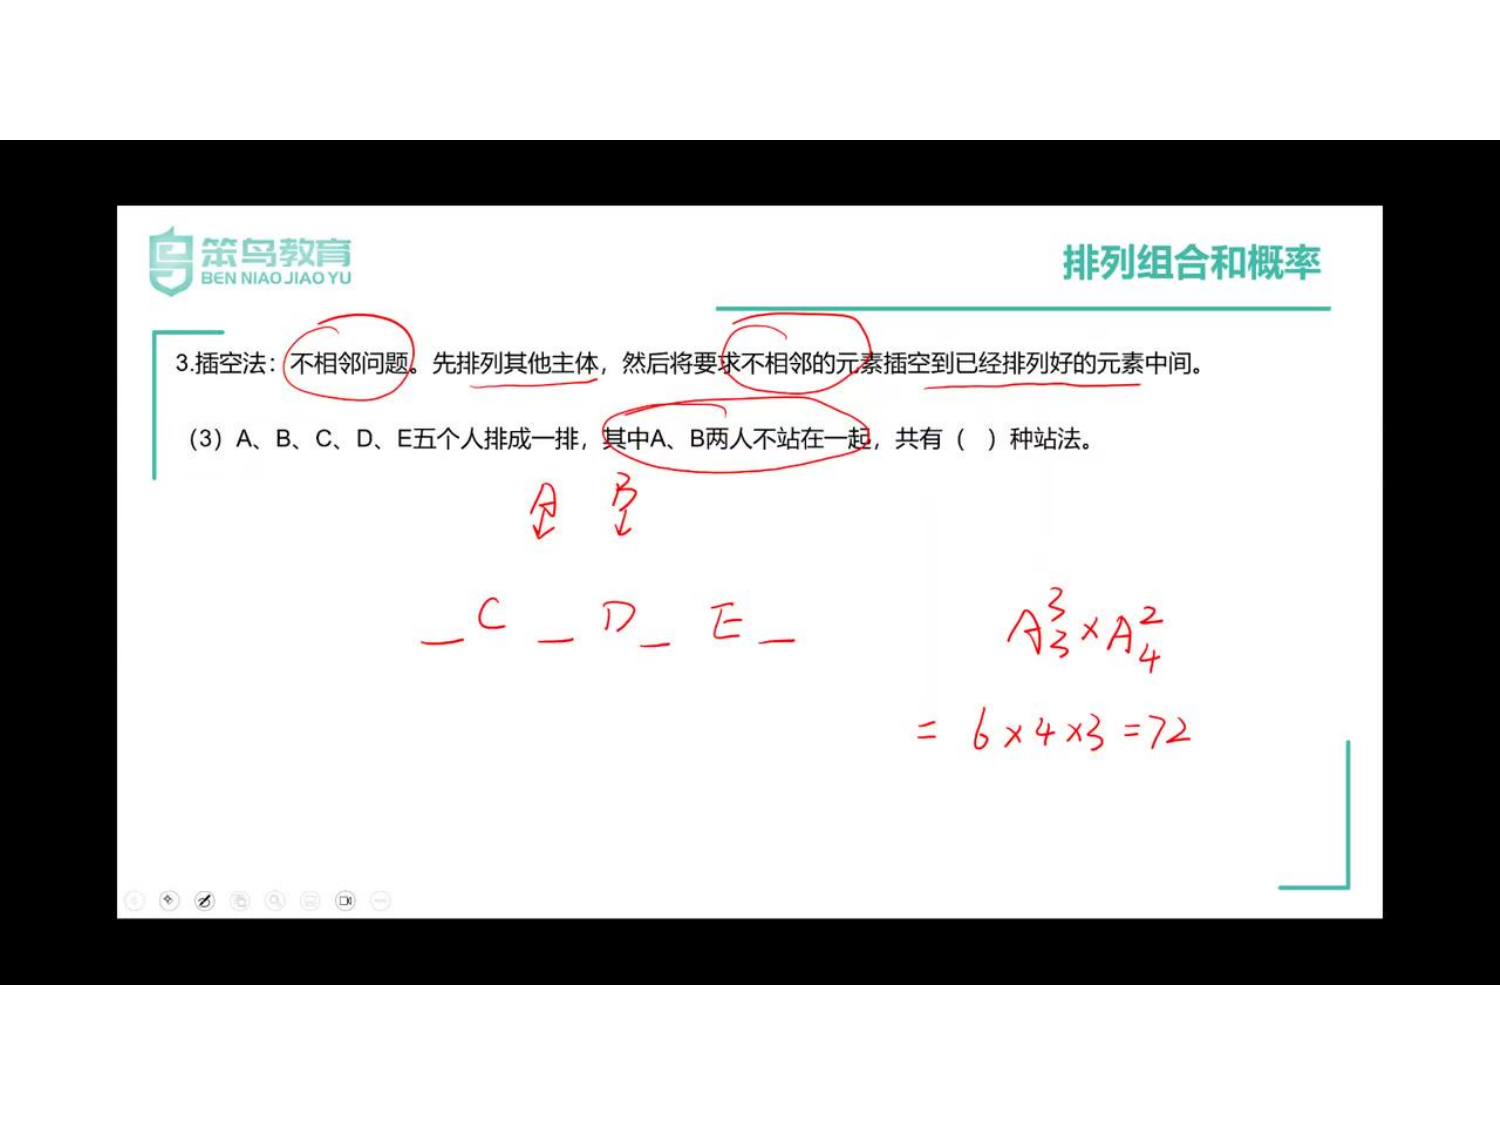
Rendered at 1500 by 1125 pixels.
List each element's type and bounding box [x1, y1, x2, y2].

picture [0, 140, 1500, 985]
